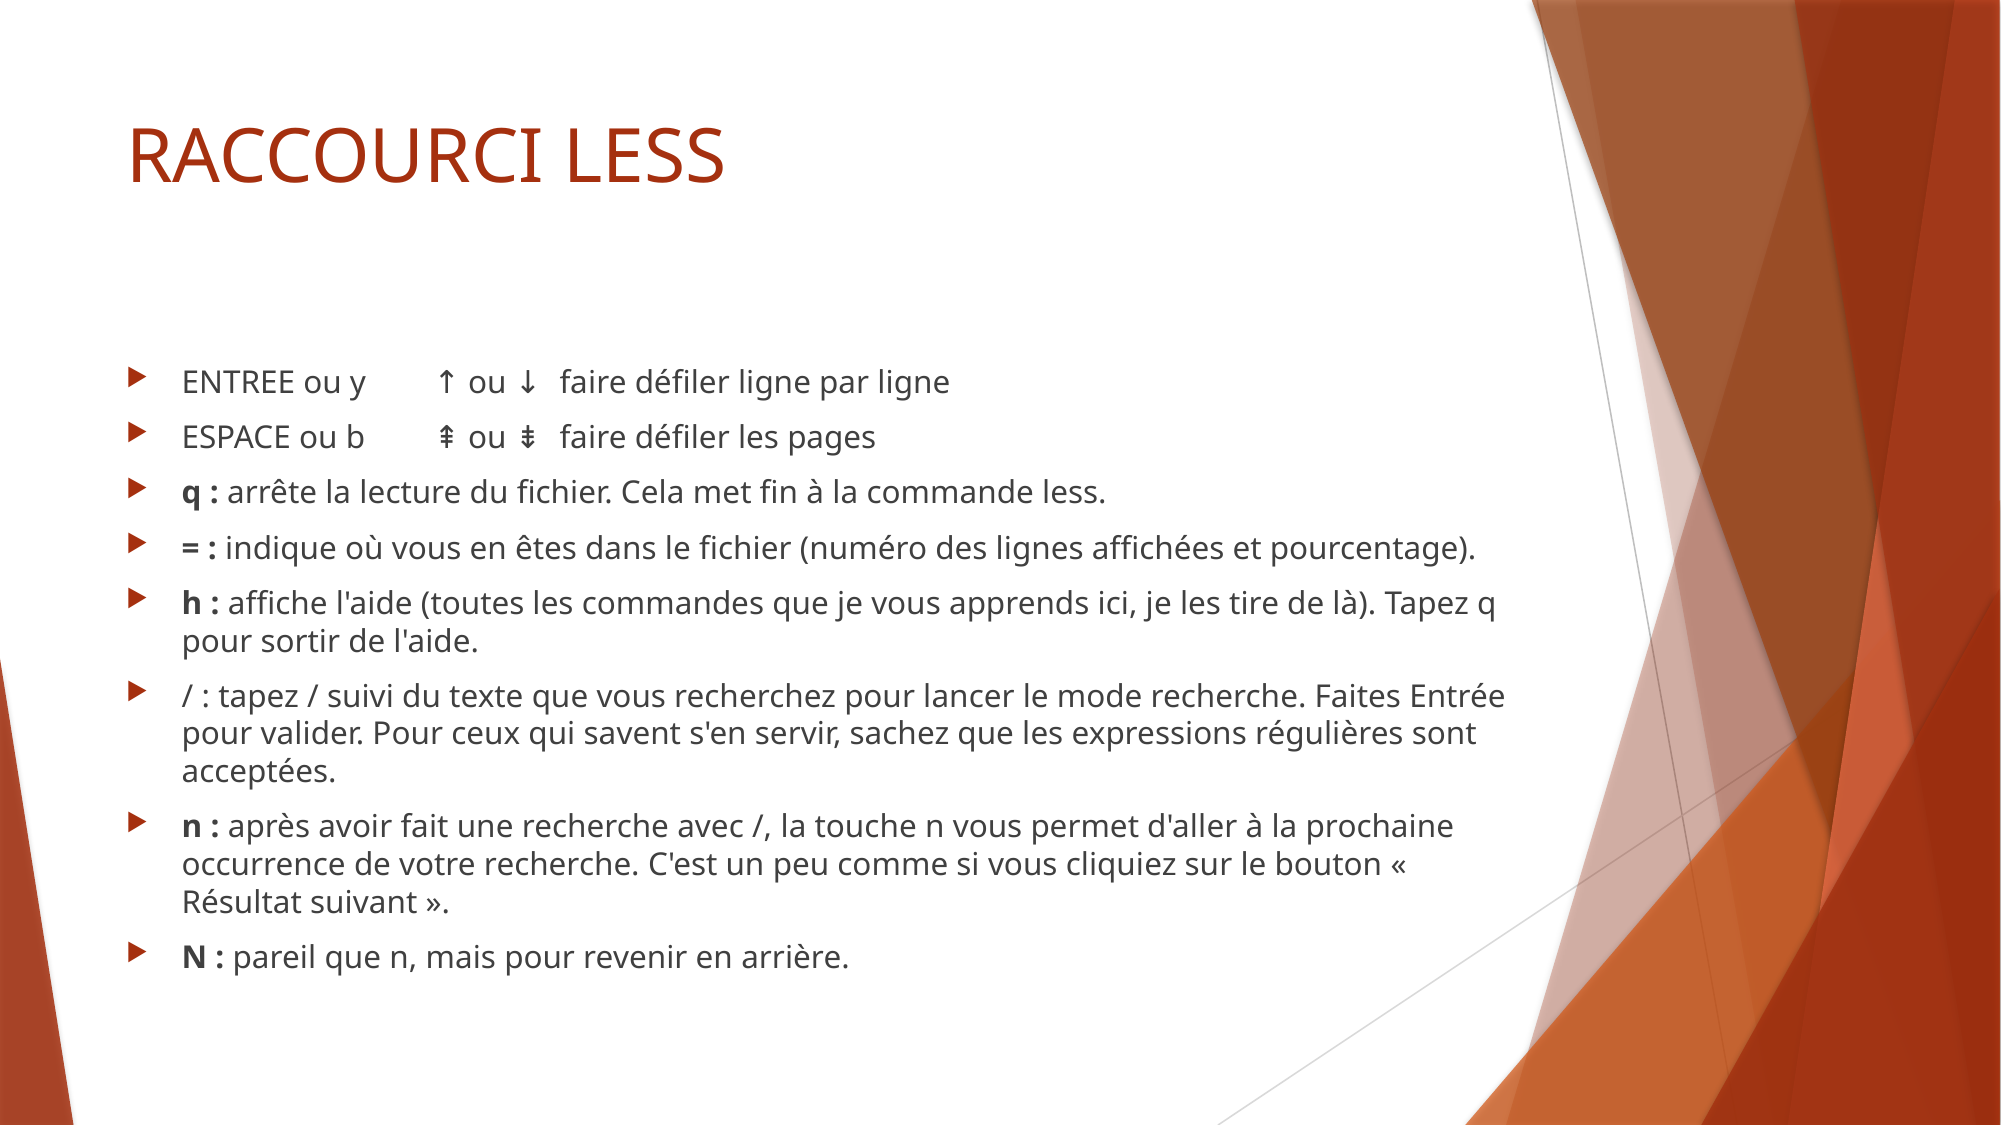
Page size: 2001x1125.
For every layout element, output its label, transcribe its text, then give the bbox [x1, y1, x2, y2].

list ENTREE ou y ↑ ou ↓ faire défiler ligne par ligne ESPACE ou b ⇞ ou ⇟ faire défiler les pages q : arrête la lecture du fichier. Cela met fin à la commande less. = : indique où vous en êtes dans le fichier (numéro des lignes affichées et pourcentage). h : affiche l'aide (toutes les commandes que je vous apprends ici, je les tire de là). Tapez q pour sortir de l'aide. / : tapez / suivi du texte que vous recherchez pour lancer le mode recherche. Faites Entrée pour valider. Pour ceux qui savent s'en servir, sachez que les expressions régulières sont acceptées. n : après avoir fait une recherche avec /, la touche n vous permet d'aller à la prochaine occurrence de votre recherche. C'est un peu comme si vous cliquiez sur le bouton « Résultat suivant ». N : pareil que n, mais pour revenir en arrière. [111, 354, 1522, 992]
title RACCOURCI LESS [111, 99, 1522, 317]
